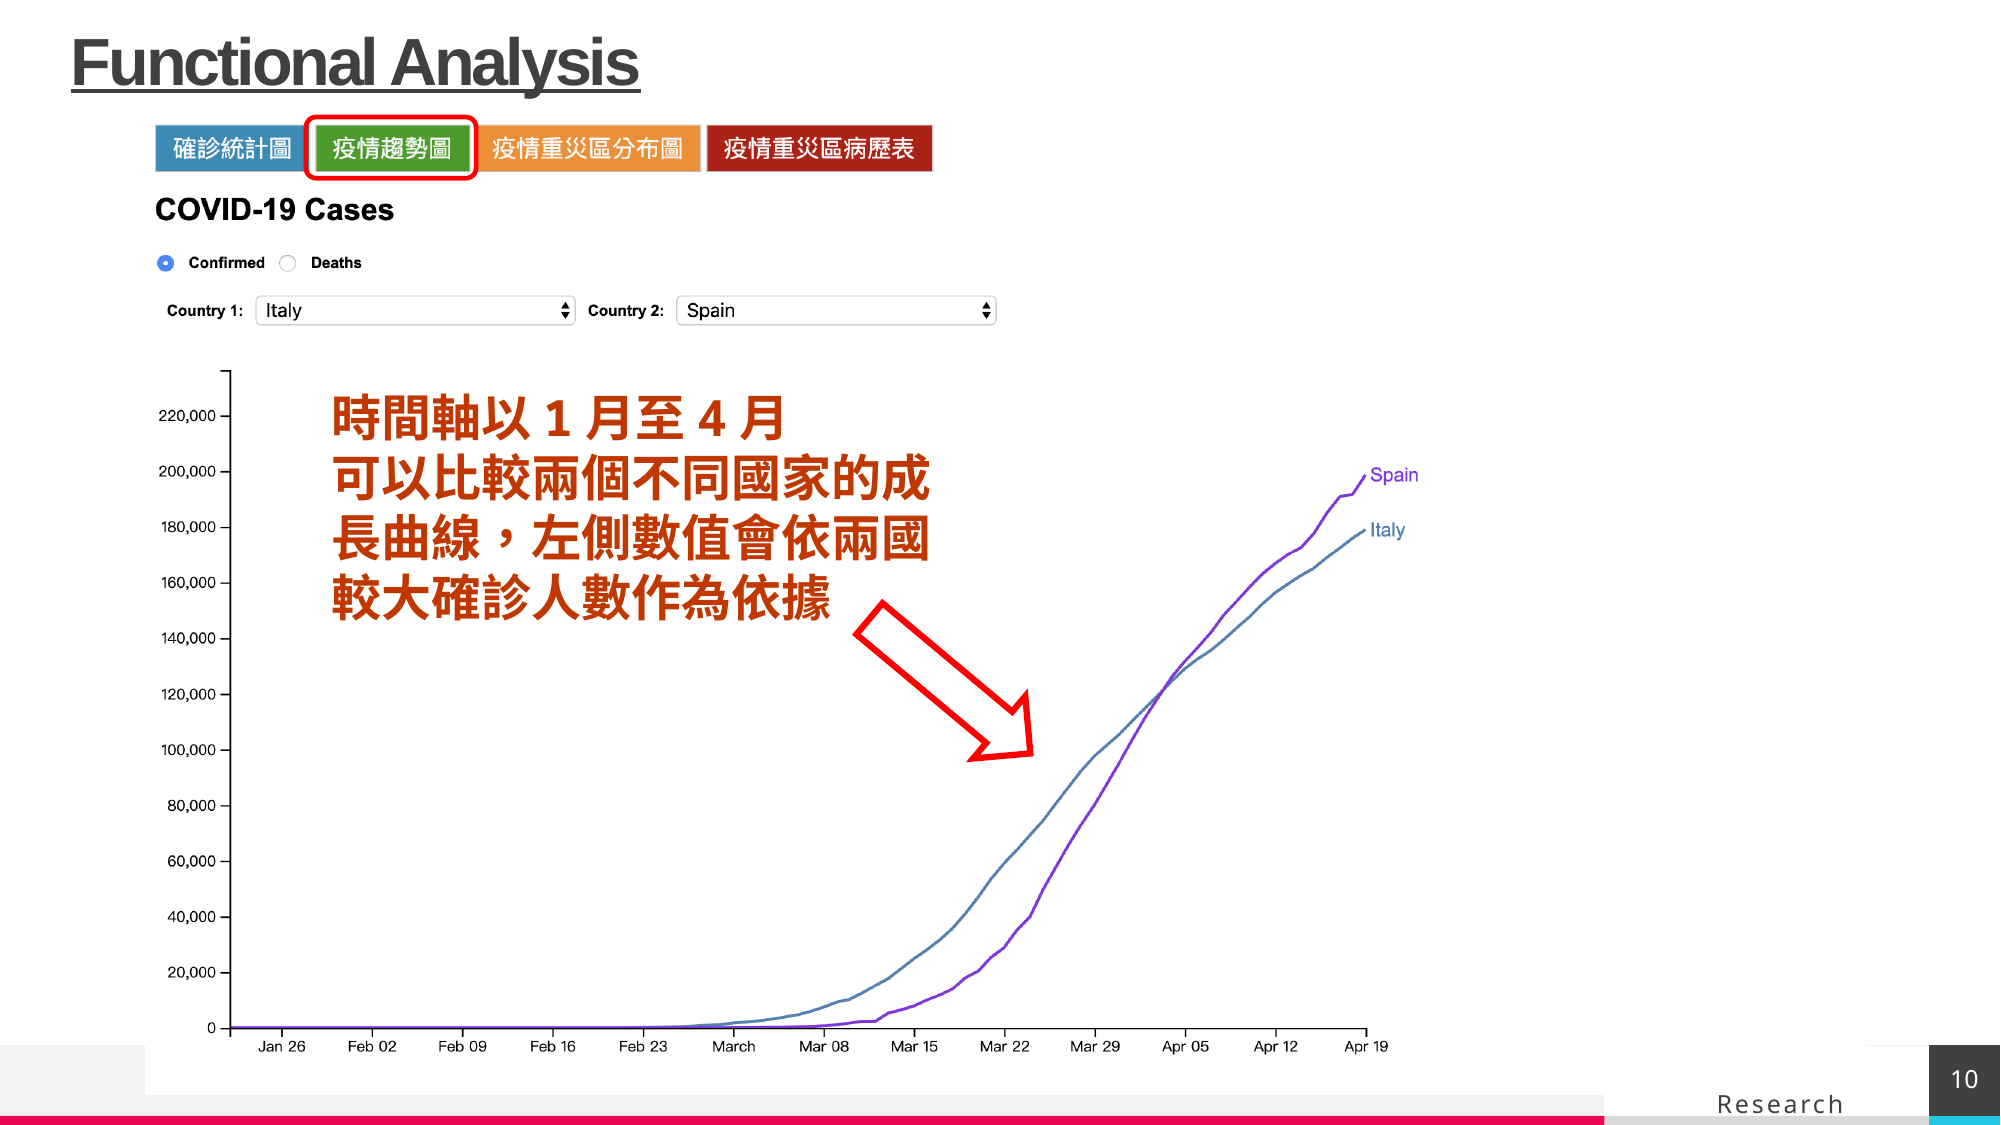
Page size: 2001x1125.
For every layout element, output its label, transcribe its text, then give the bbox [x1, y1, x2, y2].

picture [145, 117, 1867, 1095]
title Functional Analysis [70, 30, 747, 98]
slide_number 10 [1929, 1045, 2000, 1116]
